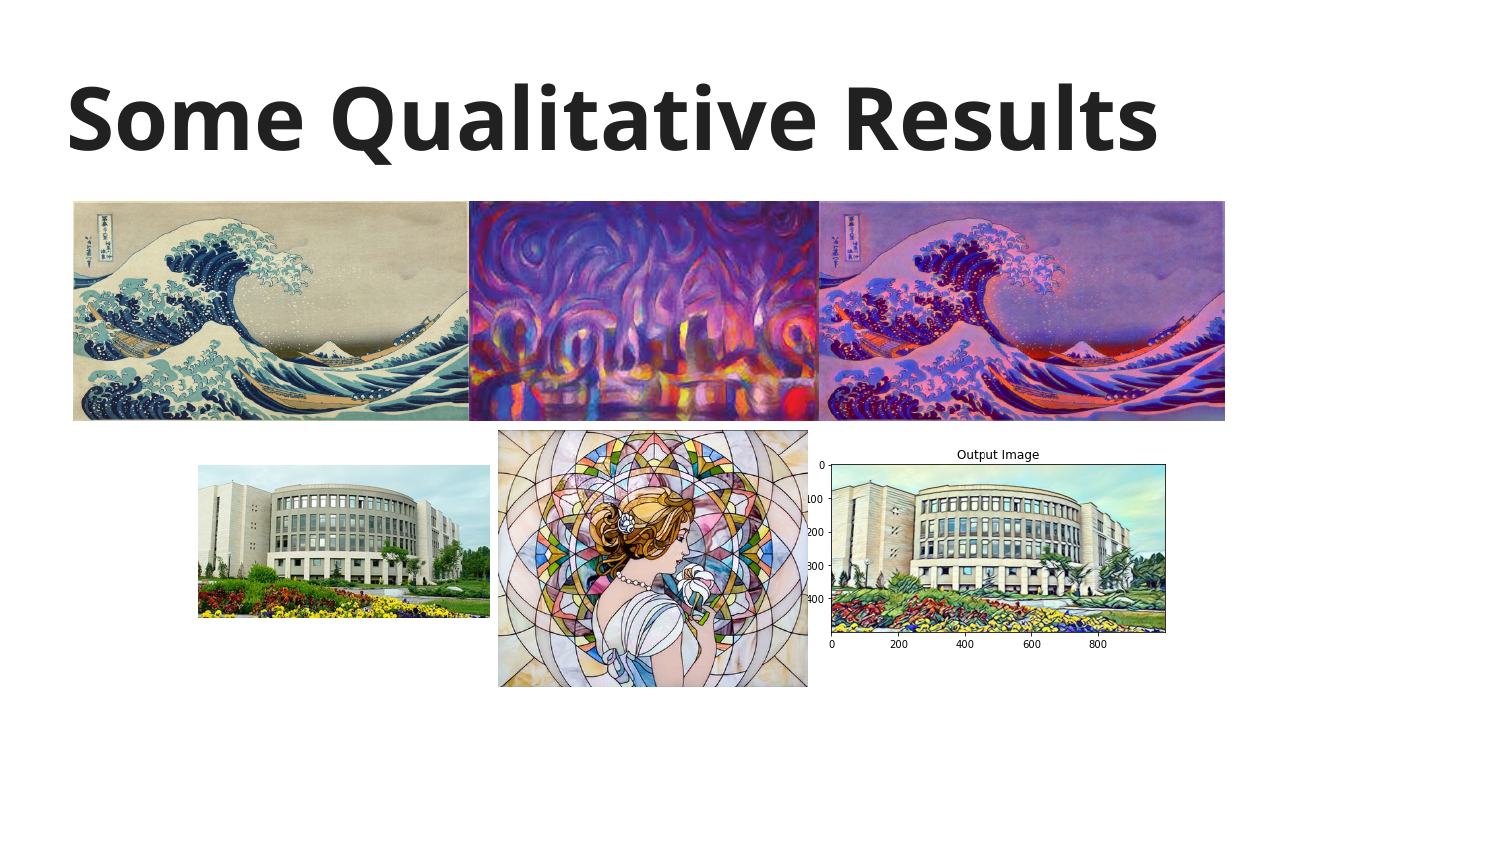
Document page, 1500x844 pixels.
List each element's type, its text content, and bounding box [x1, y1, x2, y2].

picture [498, 429, 1171, 688]
title Some Qualitative Results [51, 48, 1449, 180]
picture [73, 201, 1226, 421]
picture [198, 465, 490, 618]
